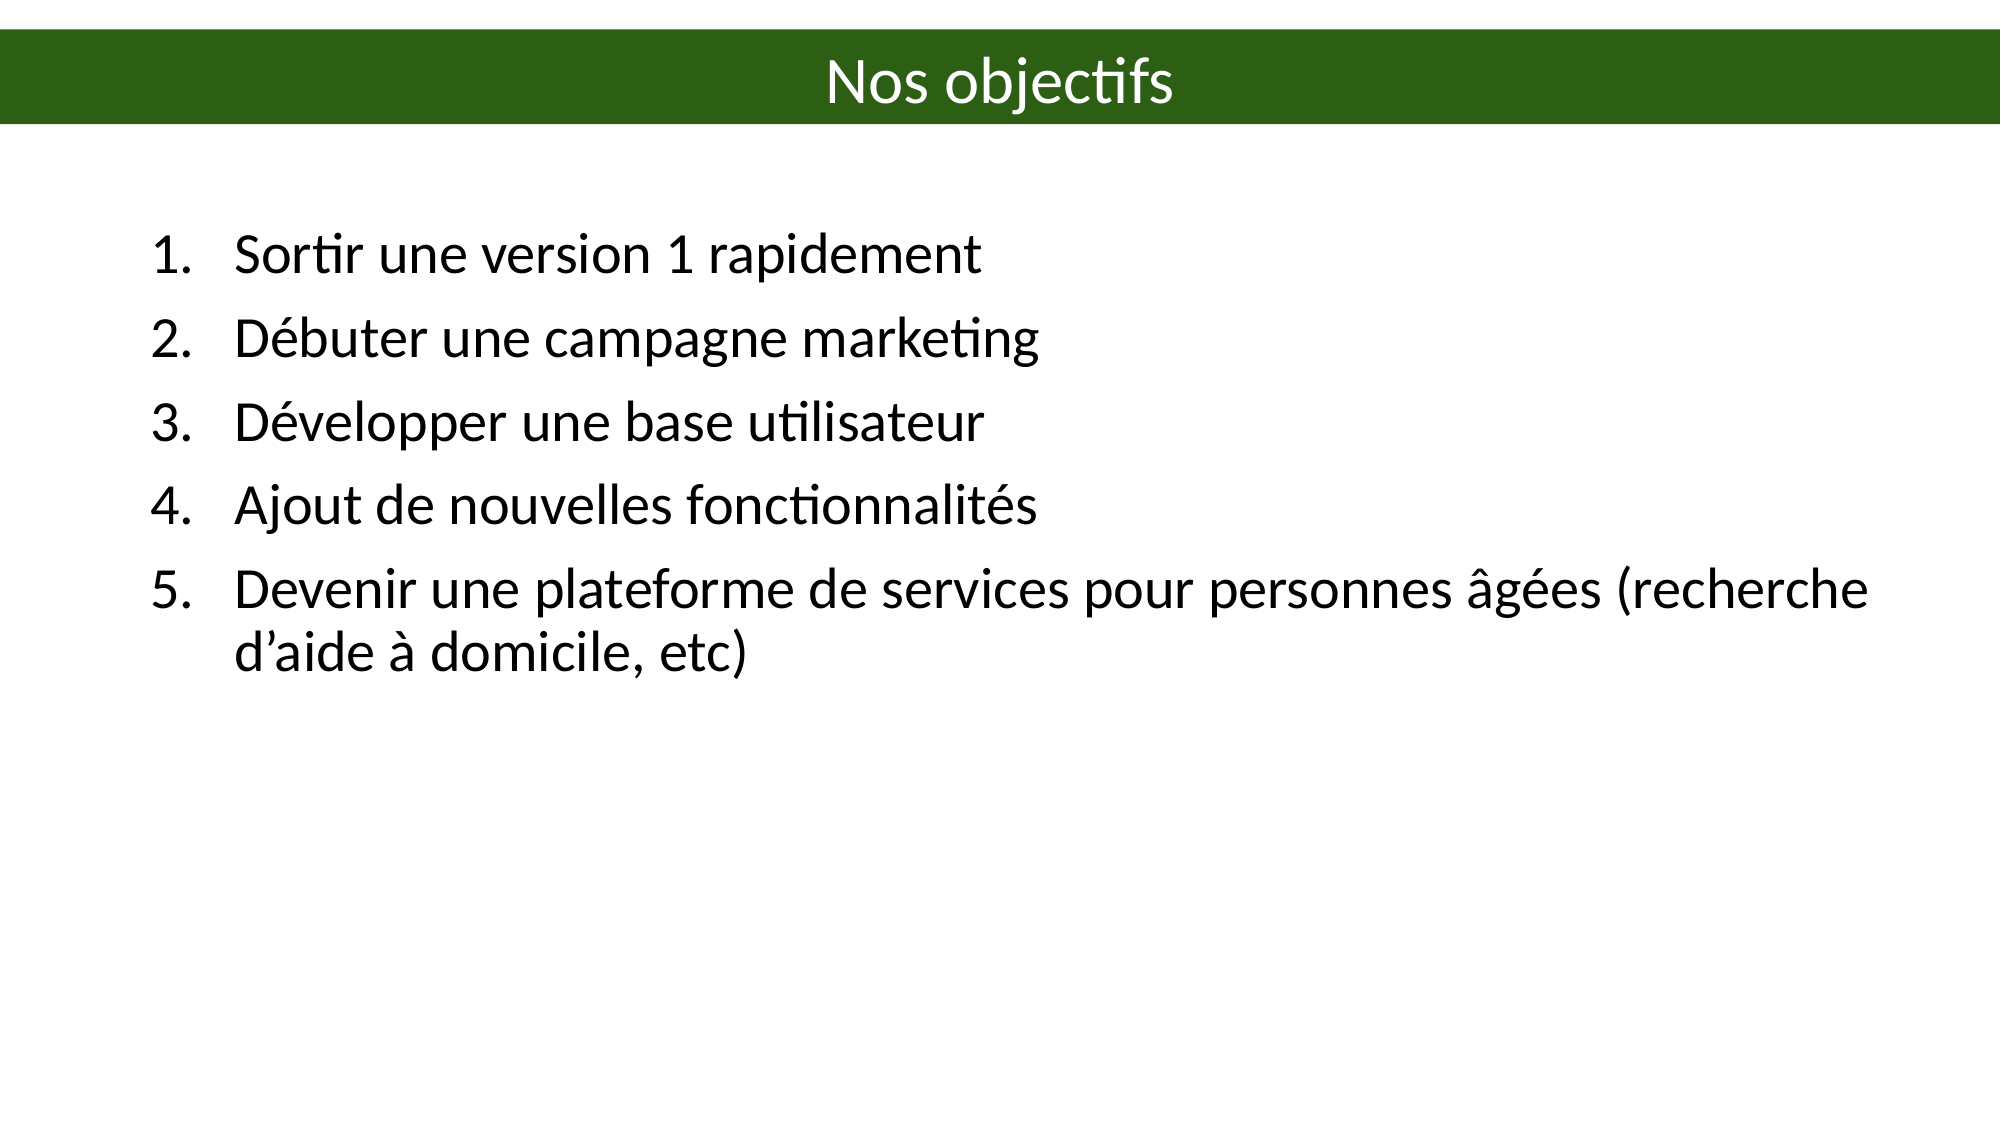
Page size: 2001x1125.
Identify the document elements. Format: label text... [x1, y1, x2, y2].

list Sortir une version 1 rapidement Débuter une campagne marketing Développer une base utilisateur Ajout de nouvelles fonctionnalités Devenir une plateforme de services pour personnes âgées (recherche d’aide à domicile, etc) [135, 215, 1958, 845]
text_box Nos objectifs [0, 29, 2000, 125]
